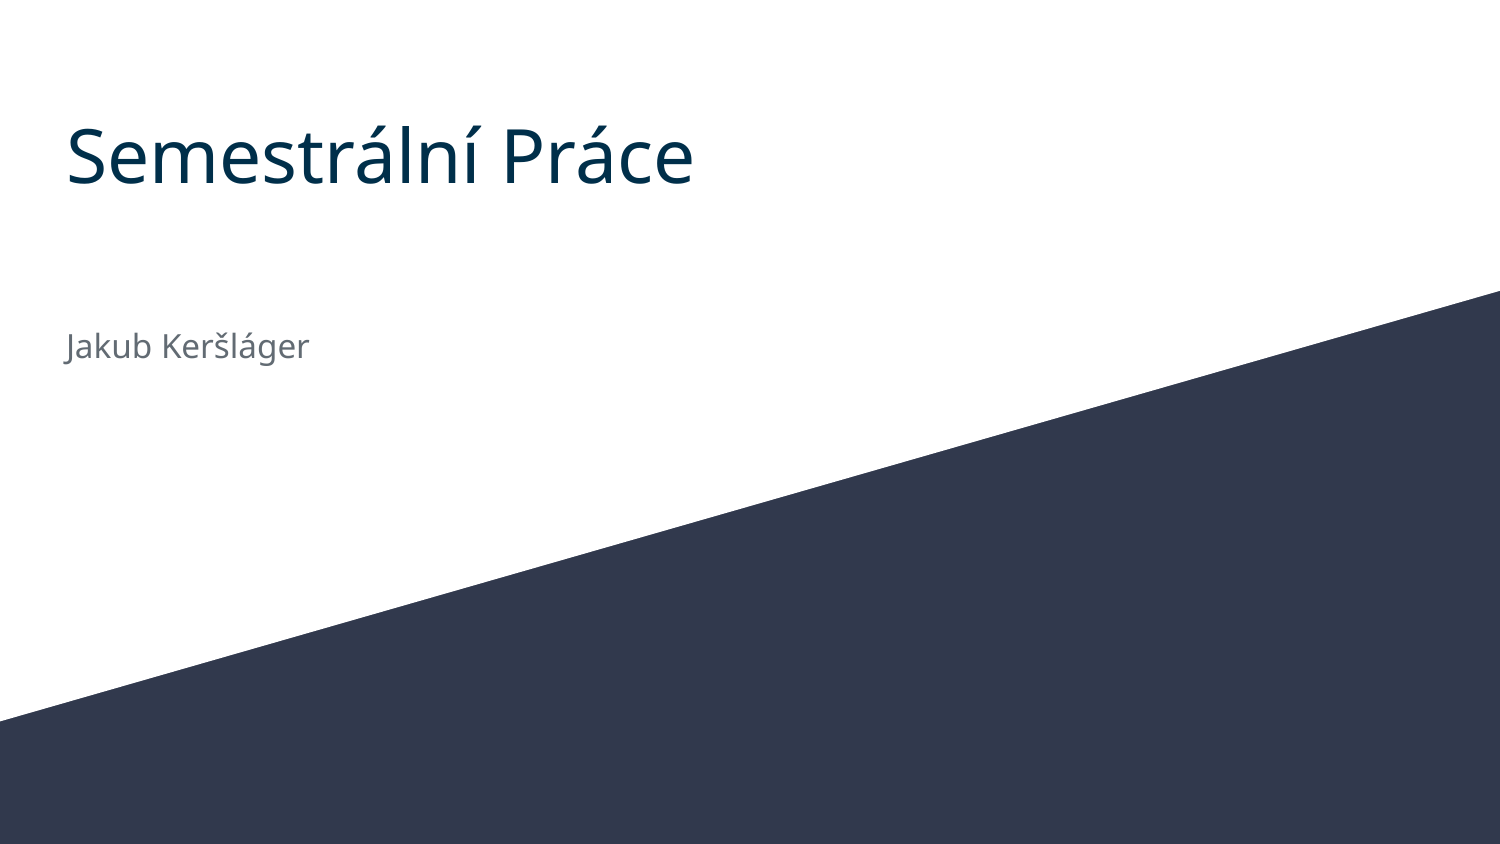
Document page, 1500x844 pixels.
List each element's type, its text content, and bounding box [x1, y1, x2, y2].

title Semestrální Práce [51, 88, 1449, 299]
subtitle Jakub Keršláger [51, 308, 748, 430]
